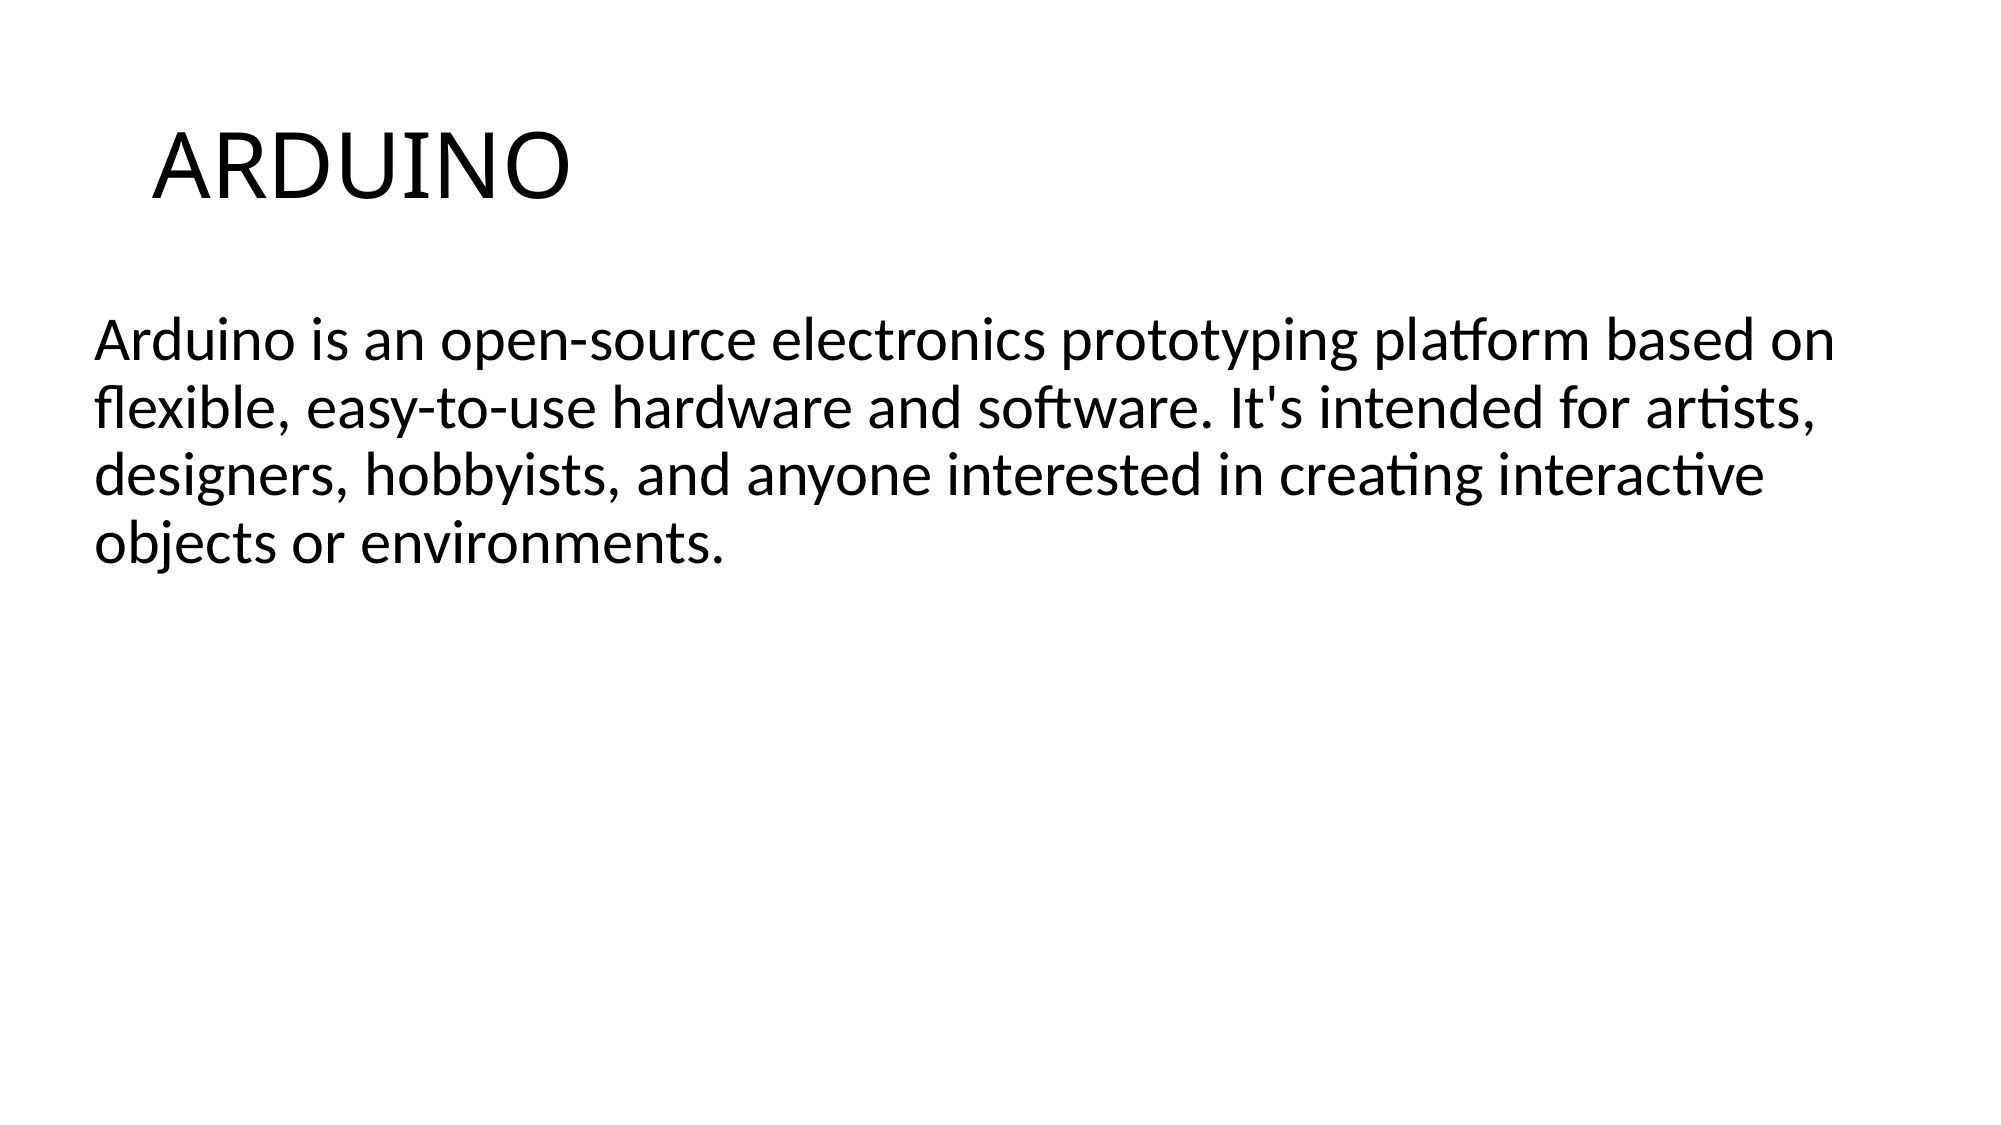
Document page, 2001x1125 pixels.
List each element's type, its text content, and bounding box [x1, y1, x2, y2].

title ARDUINO [137, 59, 1863, 278]
list Arduino is an open-source electronics prototyping platform based on flexible, easy-to-use hardware and software. It's intended for artists, designers, hobbyists, and anyone interested in creating interactive objects or environments. [79, 299, 1924, 1014]
